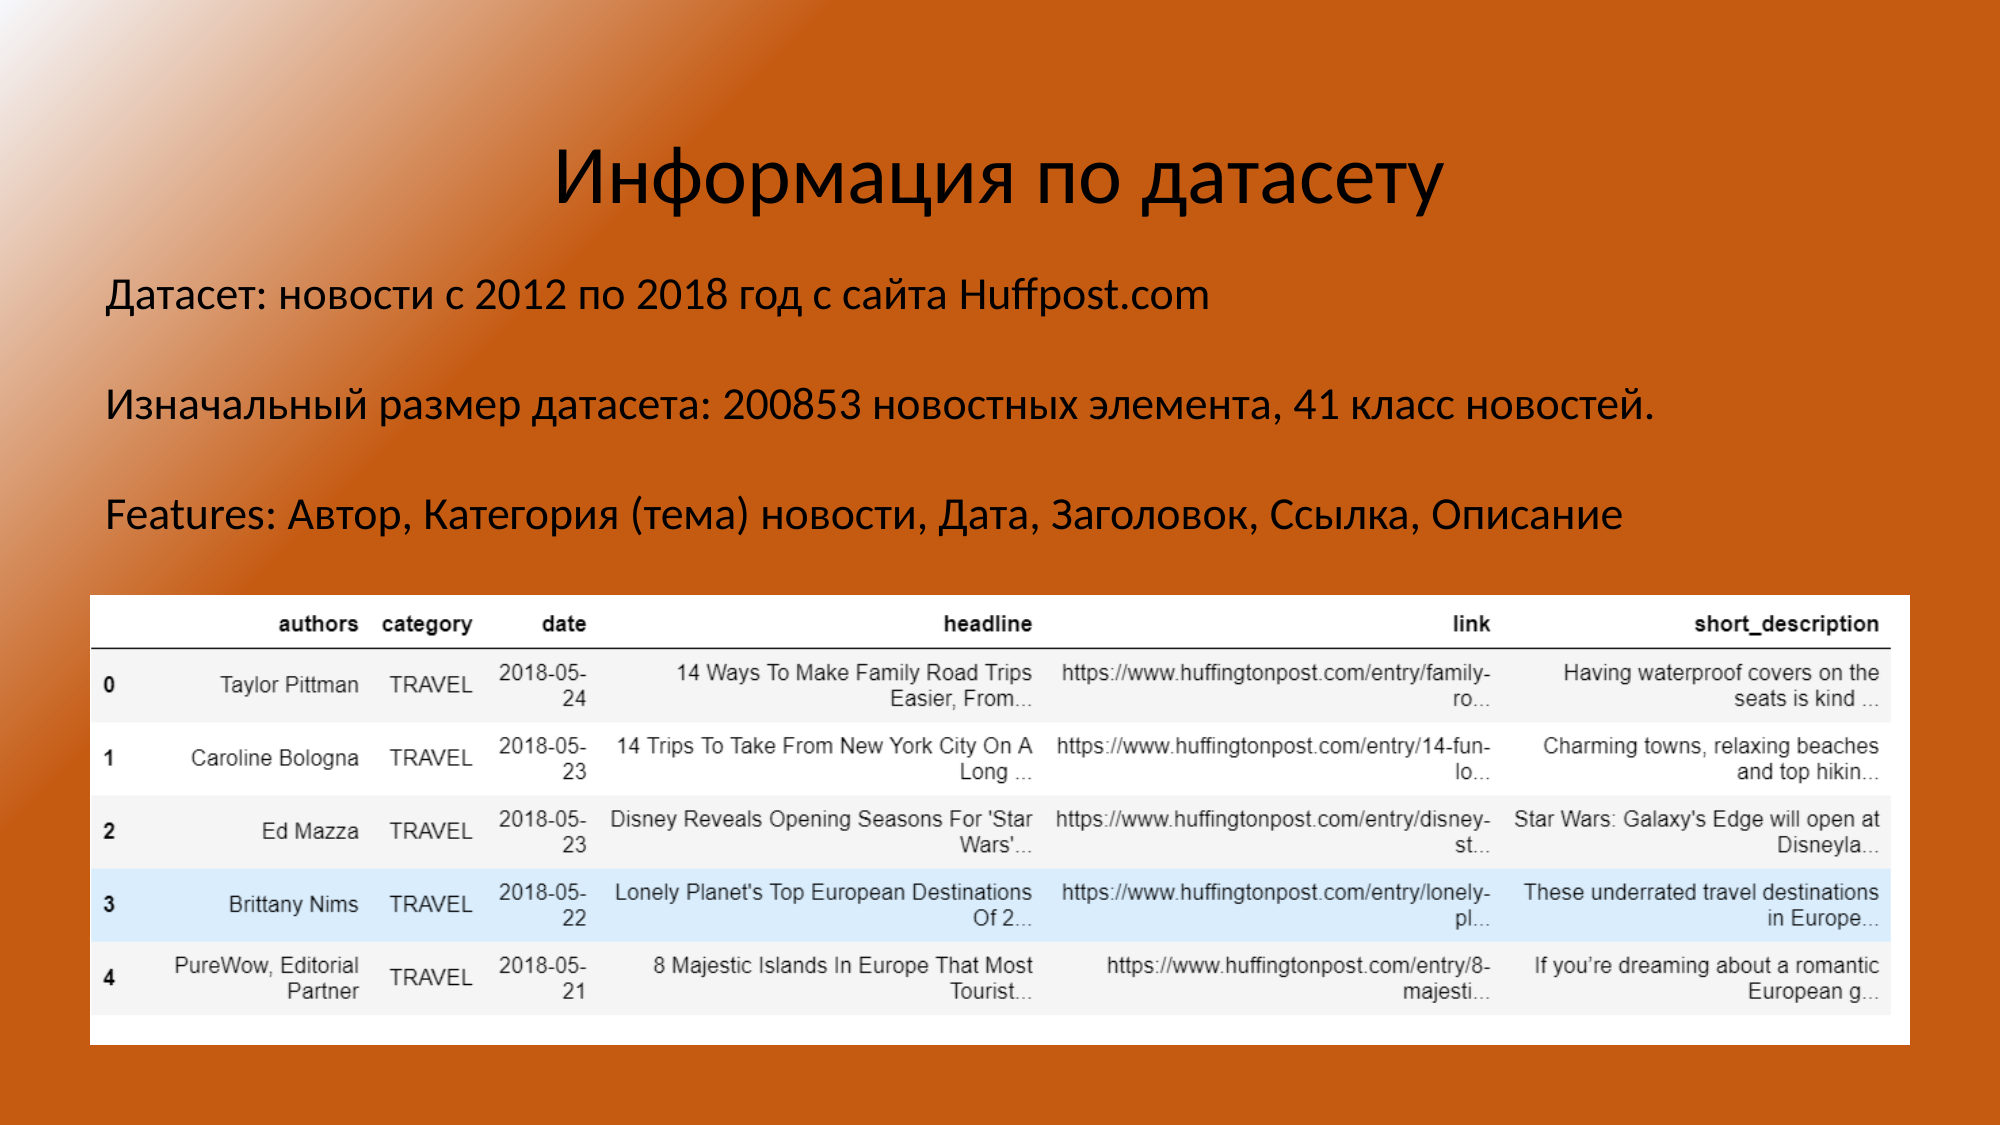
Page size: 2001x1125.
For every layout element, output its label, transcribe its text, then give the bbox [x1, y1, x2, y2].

picture [90, 595, 1910, 1045]
text_box Датасет: новости с 2012 по 2018 год с сайта Huffpost.com Изначальный размер датасета: 200853 новостных элемента, 41 класс новостей. Features: Автор, Категория (тема) новости, Дата, Заголовок, Ссылка, Описание [90, 256, 1689, 595]
text_box Информация по датасету [378, 112, 1622, 228]
